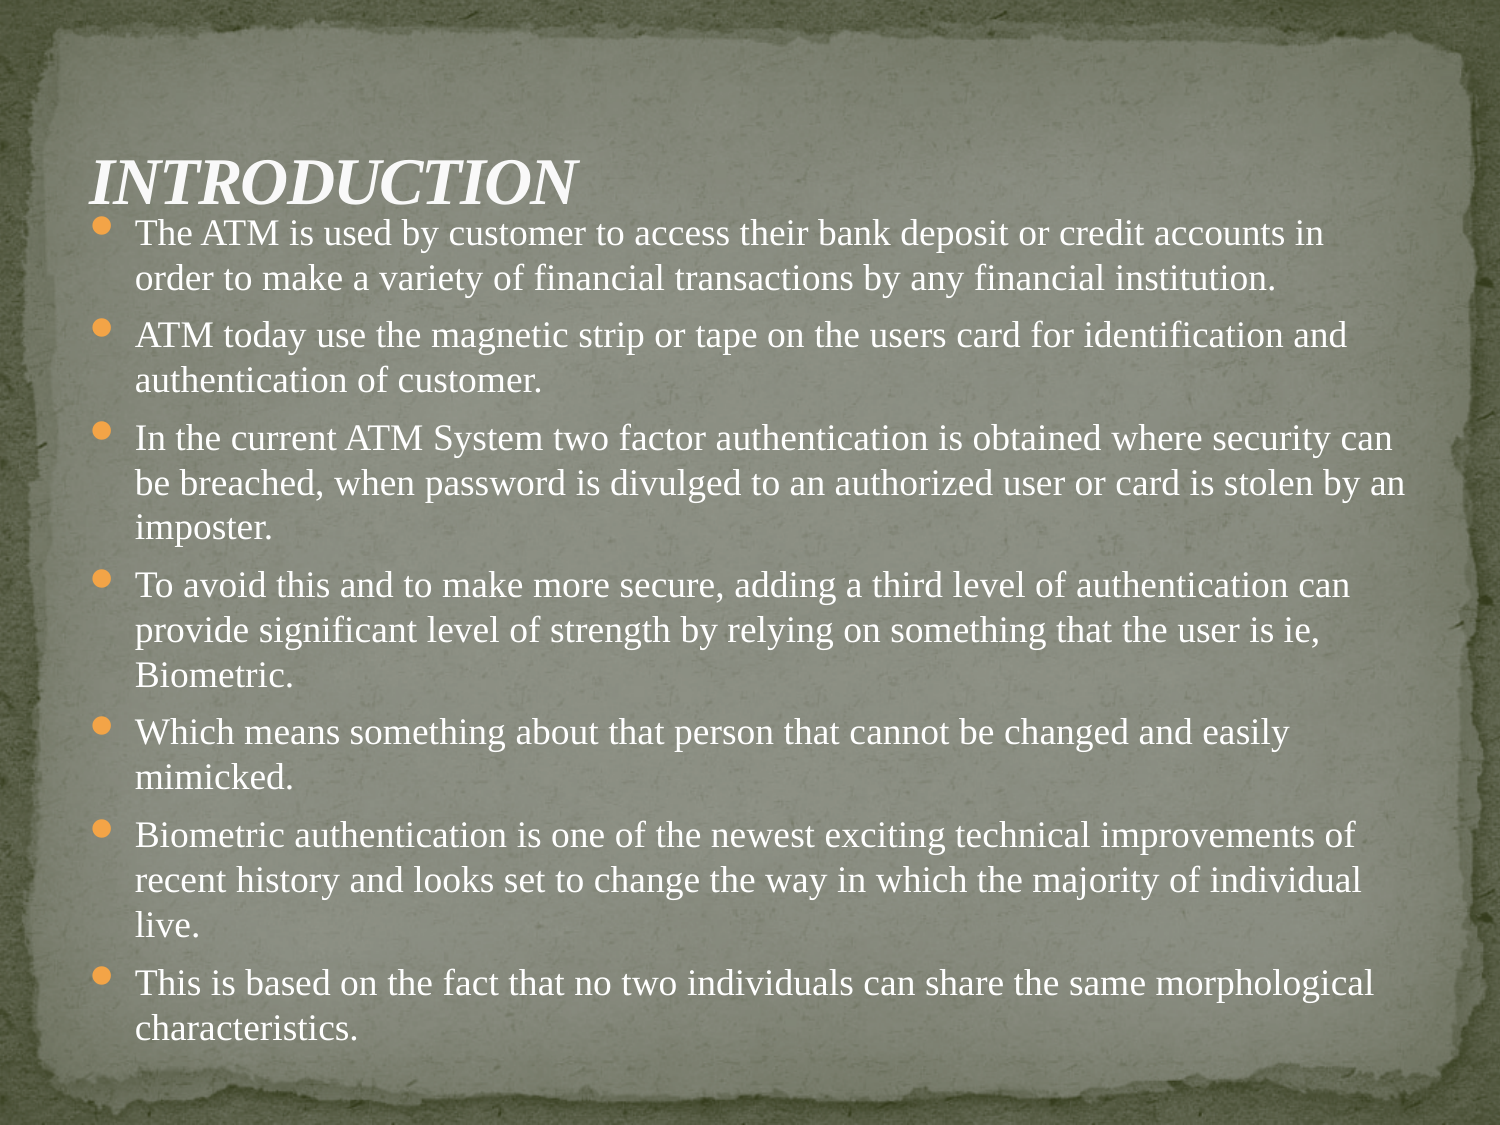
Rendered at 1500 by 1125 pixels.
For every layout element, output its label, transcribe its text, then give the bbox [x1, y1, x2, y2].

title INTRODUCTION [74, 24, 1425, 225]
list The ATM is used by customer to access their bank deposit or credit accounts in order to make a variety of financial transactions by any financial institution. ATM today use the magnetic strip or tape on the users card for identification and authentication of customer. In the current ATM System two factor authentication is obtained where security can be breached, when password is divulged to an authorized user or card is stolen by an imposter. To avoid this and to make more secure, adding a third level of authentication can provide significant level of strength by relying on something that the user is ie, Biometric. Which means something about that person that cannot be changed and easily mimicked. Biometric authentication is one of the newest exciting technical improvements of recent history and looks set to change the way in which the majority of individual live. This is based on the fact that no two individuals can share the same morphological characteristics. [75, 225, 1425, 1025]
